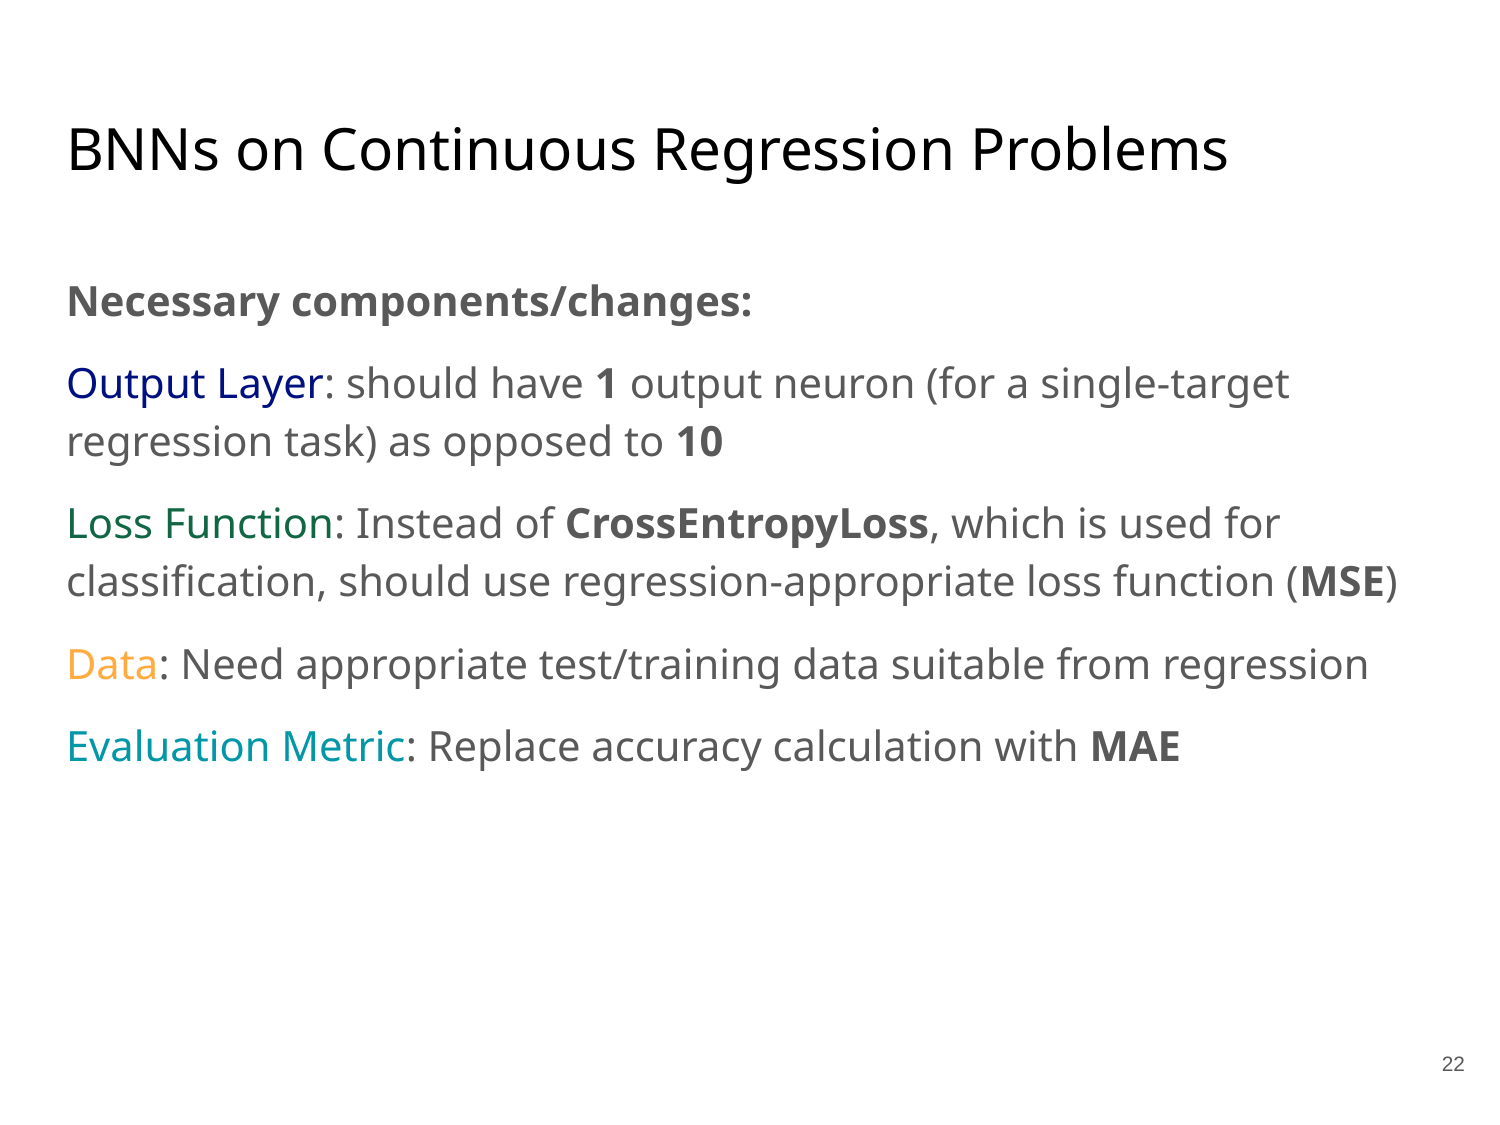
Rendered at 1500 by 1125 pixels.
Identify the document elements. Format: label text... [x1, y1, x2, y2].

slide_number ‹#› [1389, 1019, 1480, 1106]
list Necessary components/changes: Output Layer: should have 1 output neuron (for a single-target regression task) as opposed to 10 Loss Function: Instead of CrossEntropyLoss, which is used for classification, should use regression-appropriate loss function (MSE) Data: Need appropriate test/training data suitable from regression Evaluation Metric: Replace accuracy calculation with MAE [51, 252, 1449, 1085]
title BNNs on Continuous Regression Problems [51, 97, 1449, 223]
